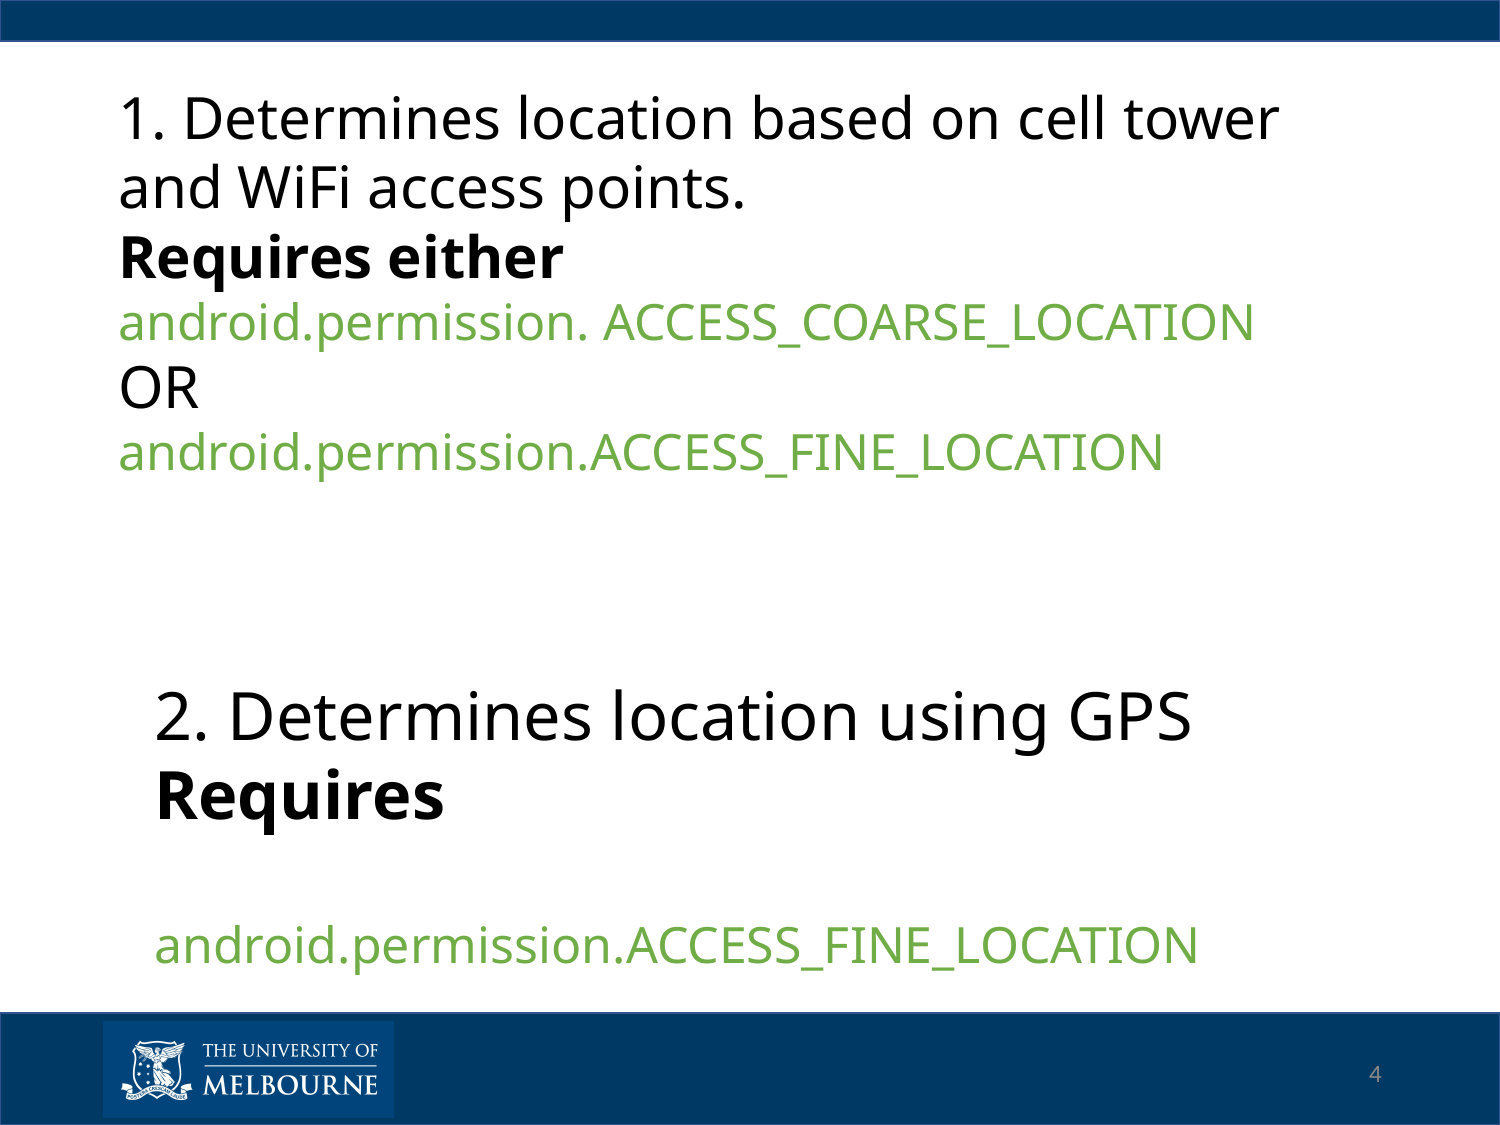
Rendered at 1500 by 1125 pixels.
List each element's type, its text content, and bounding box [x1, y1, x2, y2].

text_box 1. Determines location based on cell tower and WiFi access points. Requires either android.permission. ACCESS_COARSE_LOCATION OR android.permission.ACCESS_FINE_LOCATION [103, 73, 1500, 493]
picture [103, 1021, 394, 1118]
slide_number ‹#› [1059, 1042, 1397, 1103]
text_box 2. Determines location using GPS Requires android.permission.ACCESS_FINE_LOCATION [139, 665, 1420, 984]
